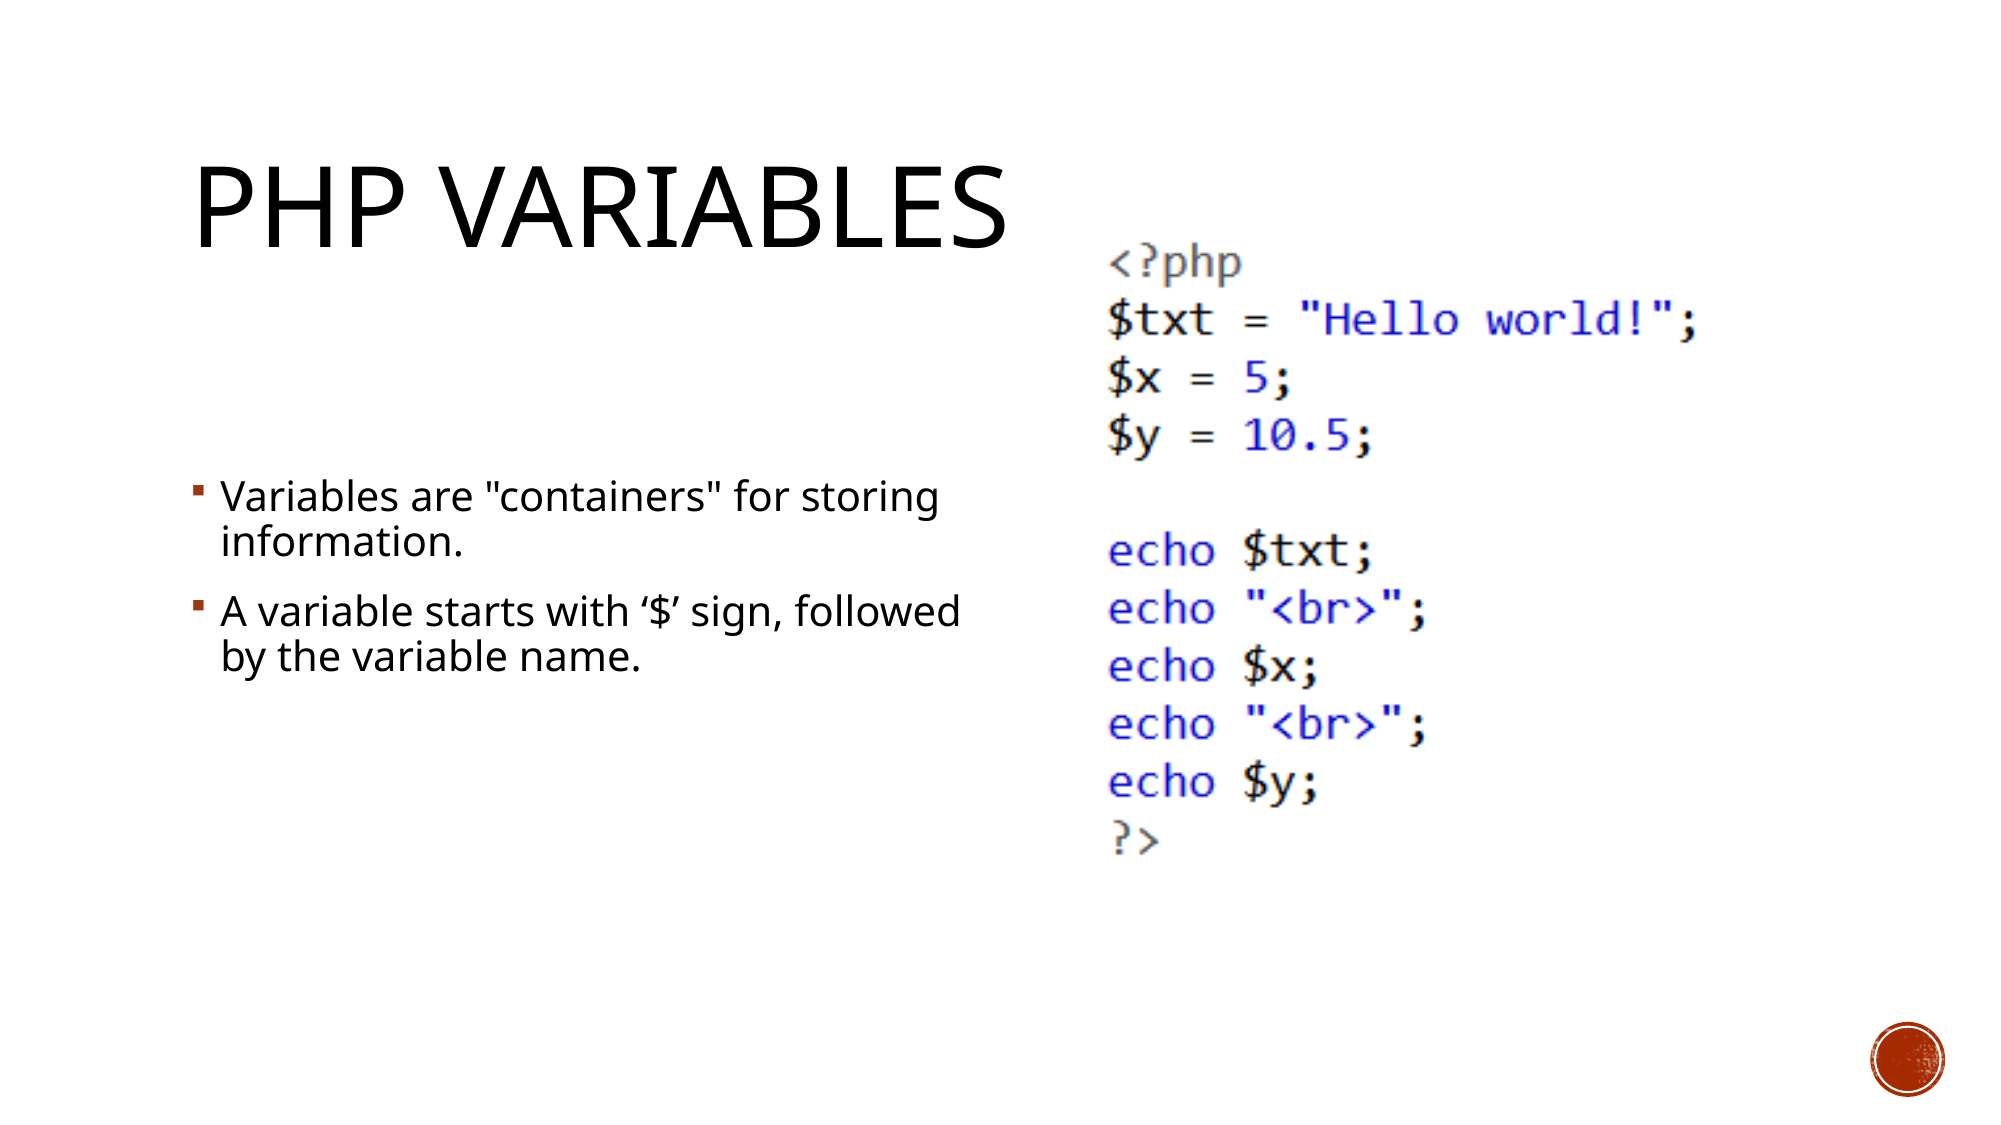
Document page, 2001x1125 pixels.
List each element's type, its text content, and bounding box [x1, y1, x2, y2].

list Variables are "containers" for storing information. A variable starts with ‘$’ sign, followed by the variable name. [175, 468, 1000, 820]
picture [1096, 233, 1789, 892]
title Php variables [175, 79, 1826, 344]
